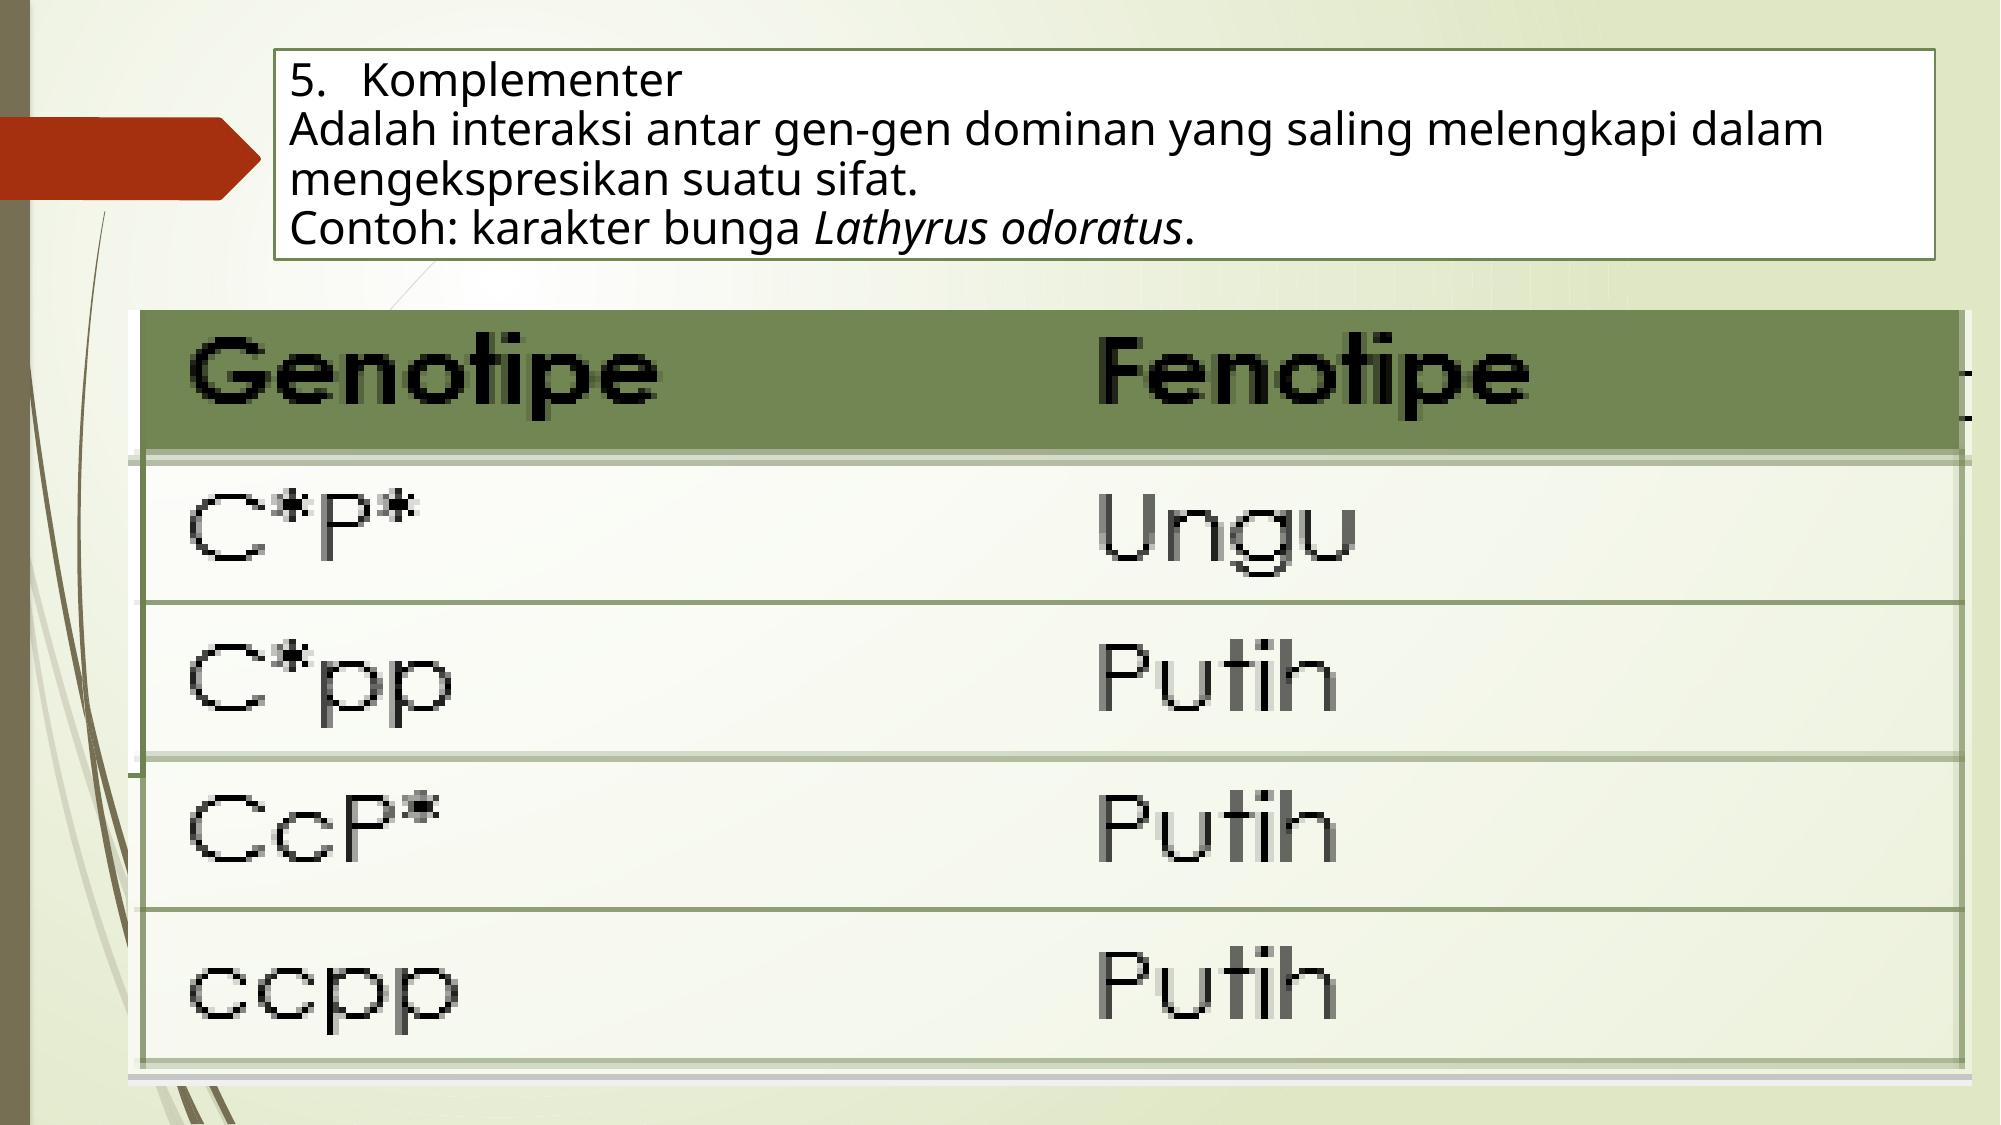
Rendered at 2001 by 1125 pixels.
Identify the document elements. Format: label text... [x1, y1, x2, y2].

picture [128, 310, 1972, 1087]
title Komplementer Adalah interaksi antar gen-gen dominan yang saling melengkapi dalam mengekspresikan suatu sifat. Contoh: karakter bunga Lathyrus odoratus. [273, 48, 1936, 261]
